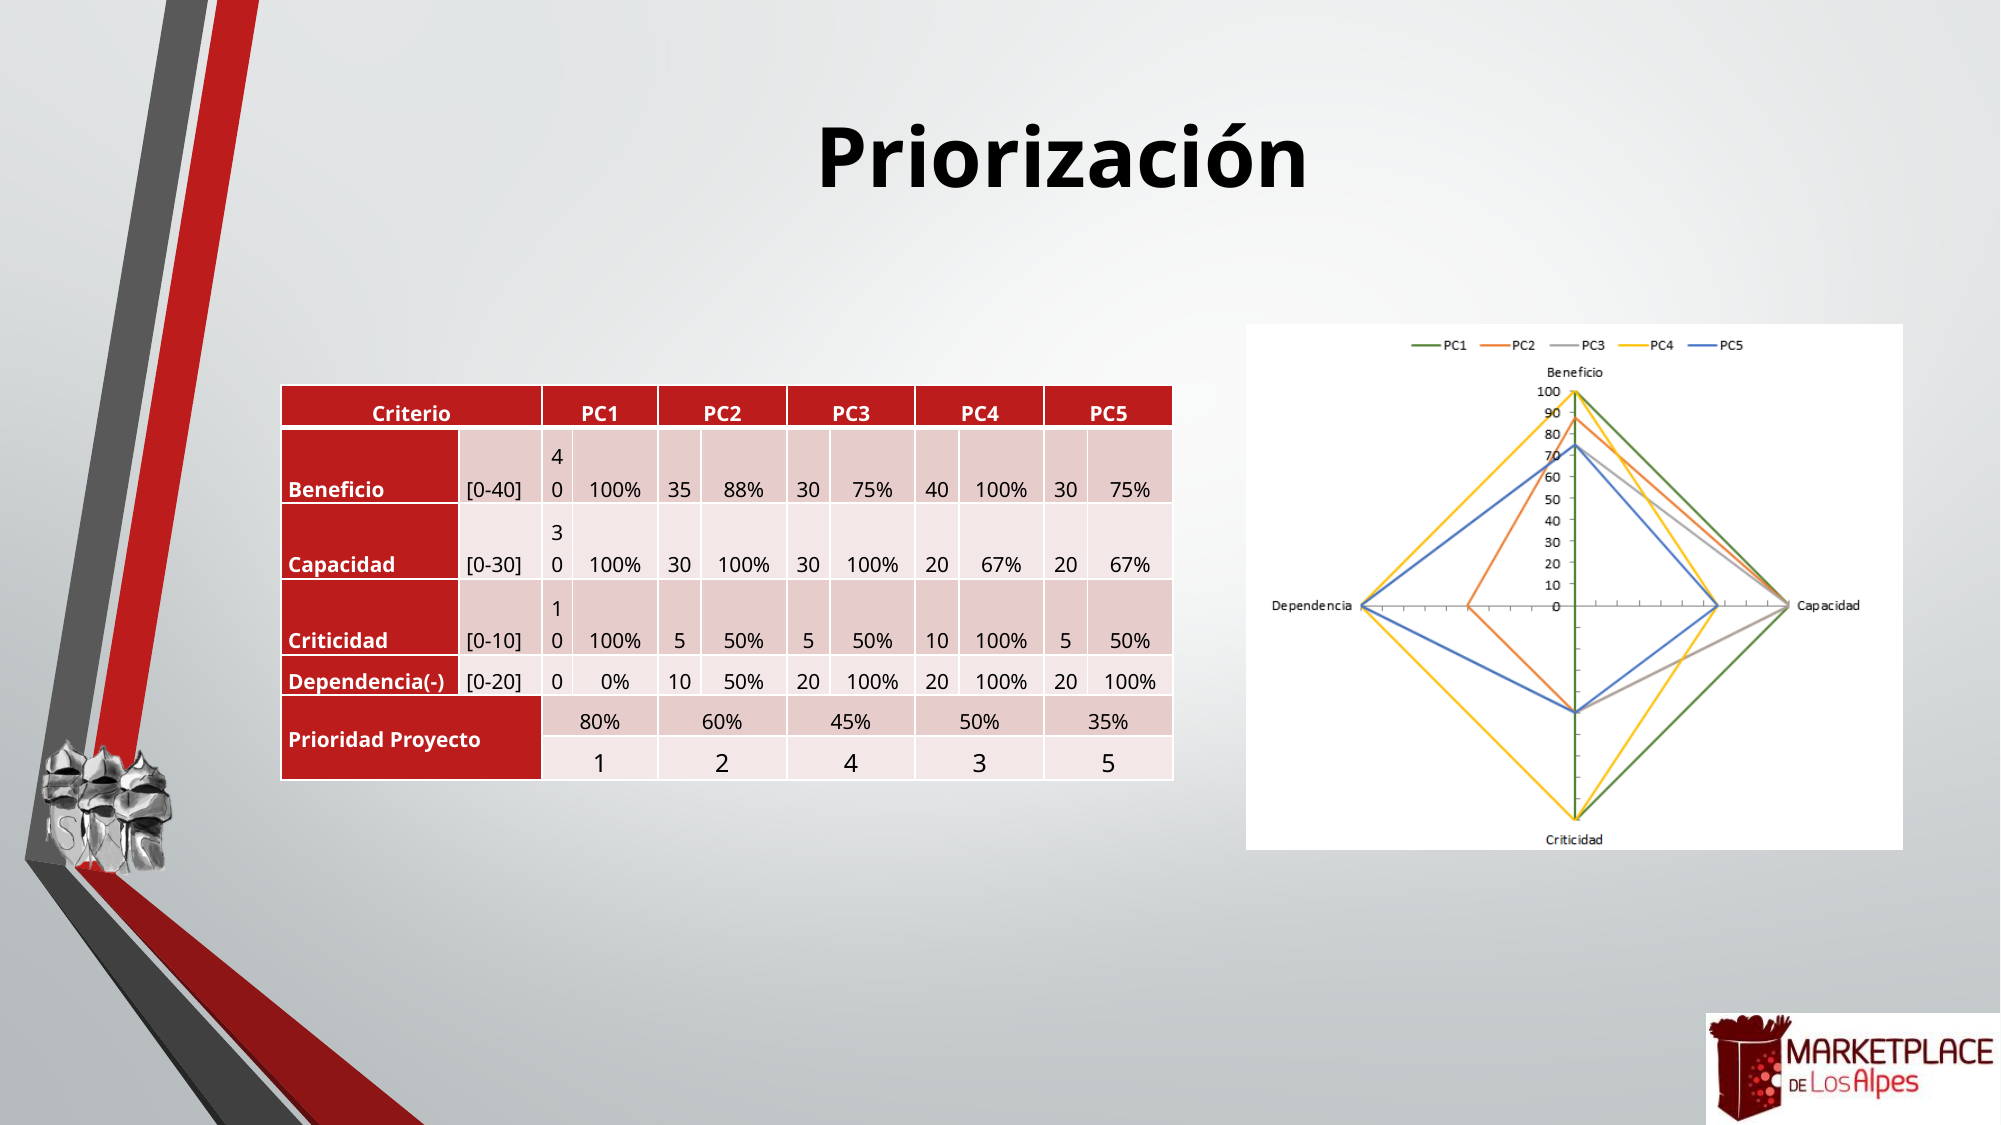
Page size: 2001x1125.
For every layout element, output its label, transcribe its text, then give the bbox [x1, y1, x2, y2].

table_cell 100% [573, 580, 657, 654]
table_cell 40 [543, 430, 572, 502]
table_cell [0-20] [460, 656, 541, 694]
table_cell 0 [543, 656, 572, 694]
table_header PC1 [543, 386, 657, 425]
picture [0, 678, 194, 973]
table_cell 35 [659, 430, 700, 502]
table_cell 40 [916, 430, 958, 502]
table_header PC4 [916, 386, 1043, 425]
table_cell 80% [543, 696, 657, 735]
table_cell 45% [788, 696, 914, 735]
table_cell 20 [916, 504, 958, 578]
table_cell 20 [916, 656, 958, 694]
table_cell 30 [1045, 430, 1087, 502]
table_cell 50% [831, 580, 914, 654]
table_cell 100% [1088, 656, 1172, 694]
table_cell 75% [1088, 430, 1172, 502]
table_cell 100% [960, 656, 1043, 694]
table_cell 75% [831, 430, 914, 502]
table_cell 50% [916, 696, 1043, 735]
table_cell 88% [702, 430, 786, 502]
picture [1705, 1013, 2000, 1125]
table_cell 100% [702, 504, 786, 578]
table_cell 4 [788, 737, 914, 779]
table_cell [0-10] [460, 580, 541, 654]
table_cell 100% [573, 504, 657, 578]
table_cell 30 [788, 504, 829, 578]
table_cell 67% [1088, 504, 1172, 578]
table_cell 5 [1045, 737, 1172, 779]
table_cell 1 [543, 737, 657, 779]
table_cell 20 [788, 656, 829, 694]
table_cell 2 [659, 737, 786, 779]
table_cell 3 [916, 737, 1043, 779]
table_cell 60% [659, 696, 786, 735]
table_cell 30 [788, 430, 829, 502]
table_cell 100% [831, 504, 914, 578]
table_cell Capacidad [282, 504, 458, 578]
table_cell [0-30] [460, 504, 541, 578]
table_header PC3 [788, 386, 914, 425]
table_cell Prioridad Proyecto [282, 696, 541, 779]
table_cell 50% [702, 656, 786, 694]
table_cell 50% [1088, 580, 1172, 654]
table_cell Dependencia(-) [282, 656, 458, 694]
picture [1246, 324, 1904, 850]
table_cell 20 [1045, 504, 1087, 578]
table_cell 10 [916, 580, 958, 654]
title Priorización [241, 10, 1886, 298]
table_cell 100% [573, 430, 657, 502]
table_cell 10 [659, 656, 700, 694]
table_cell 50% [702, 580, 786, 654]
table_cell [0-40] [460, 430, 541, 502]
table_cell 100% [831, 656, 914, 694]
table_cell 100% [960, 430, 1043, 502]
table_cell 5 [788, 580, 829, 654]
table_cell 35% [1045, 696, 1172, 735]
table_cell 0% [573, 656, 657, 694]
table_cell 5 [1045, 580, 1087, 654]
table_cell 30 [659, 504, 700, 578]
table_cell Beneficio [282, 430, 458, 502]
table_cell 30 [543, 504, 572, 578]
table_cell 100% [960, 580, 1043, 654]
table_header PC2 [659, 386, 786, 425]
table_cell 10 [543, 580, 572, 654]
table_header Criterio [282, 386, 541, 425]
table_cell 67% [960, 504, 1043, 578]
table_header PC5 [1045, 386, 1172, 425]
table_cell Criticidad [282, 580, 458, 654]
table_cell 5 [659, 580, 700, 654]
table_cell 20 [1045, 656, 1087, 694]
